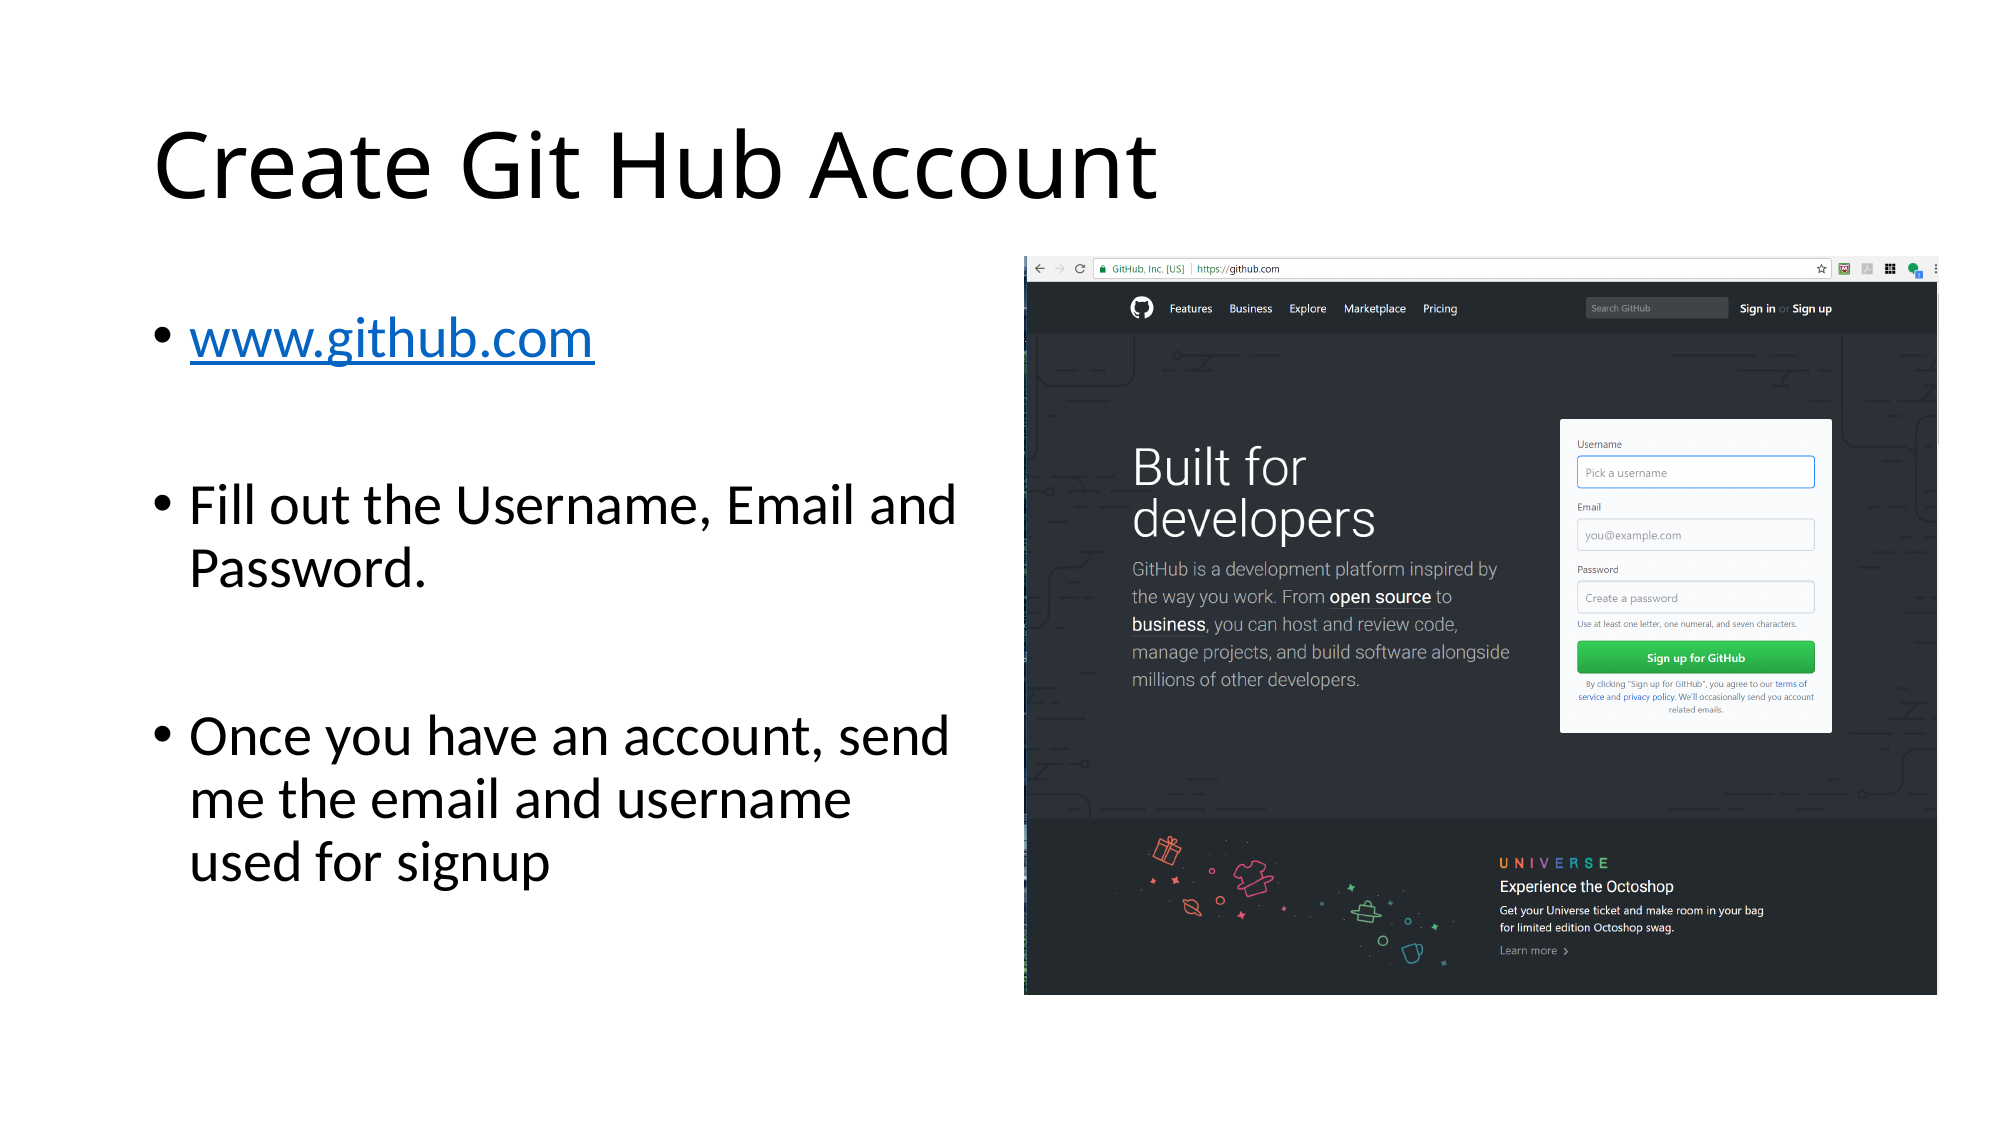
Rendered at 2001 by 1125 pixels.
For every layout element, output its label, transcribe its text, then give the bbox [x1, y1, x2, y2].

list www.github.com Fill out the Username, Email and Password. Once you have an account, send me the email and username used for signup [137, 299, 981, 1014]
picture [1024, 256, 1939, 995]
title Create Git Hub Account [137, 59, 1863, 278]
